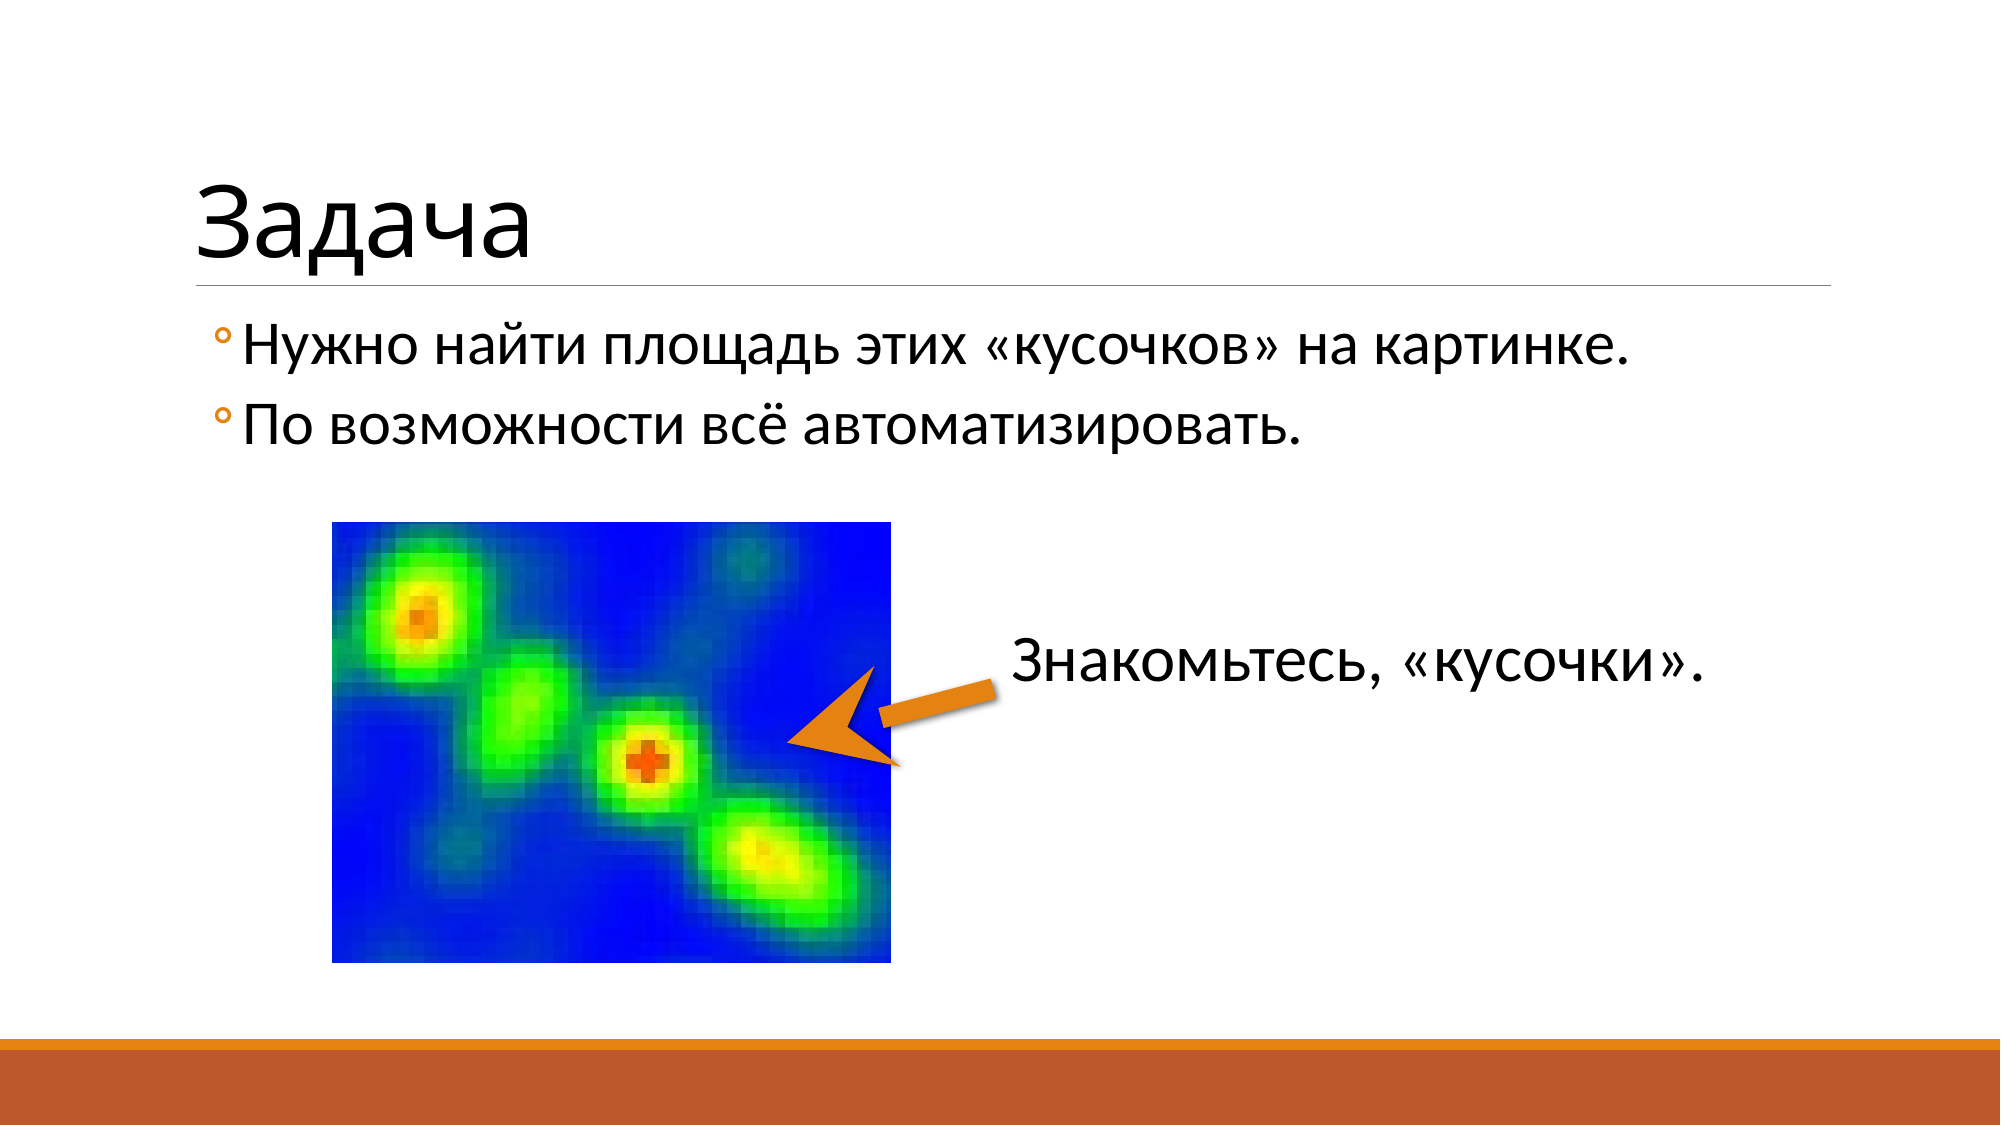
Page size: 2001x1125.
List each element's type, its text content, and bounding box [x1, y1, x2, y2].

text_box Знакомьтесь, «кусочки». [996, 607, 1723, 702]
list Нужно найти площадь этих «кусочков» на картинке. По возможности всё автоматизировать. [180, 302, 1830, 963]
title Задача [180, 47, 1830, 285]
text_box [786, 687, 994, 744]
picture [332, 522, 891, 964]
